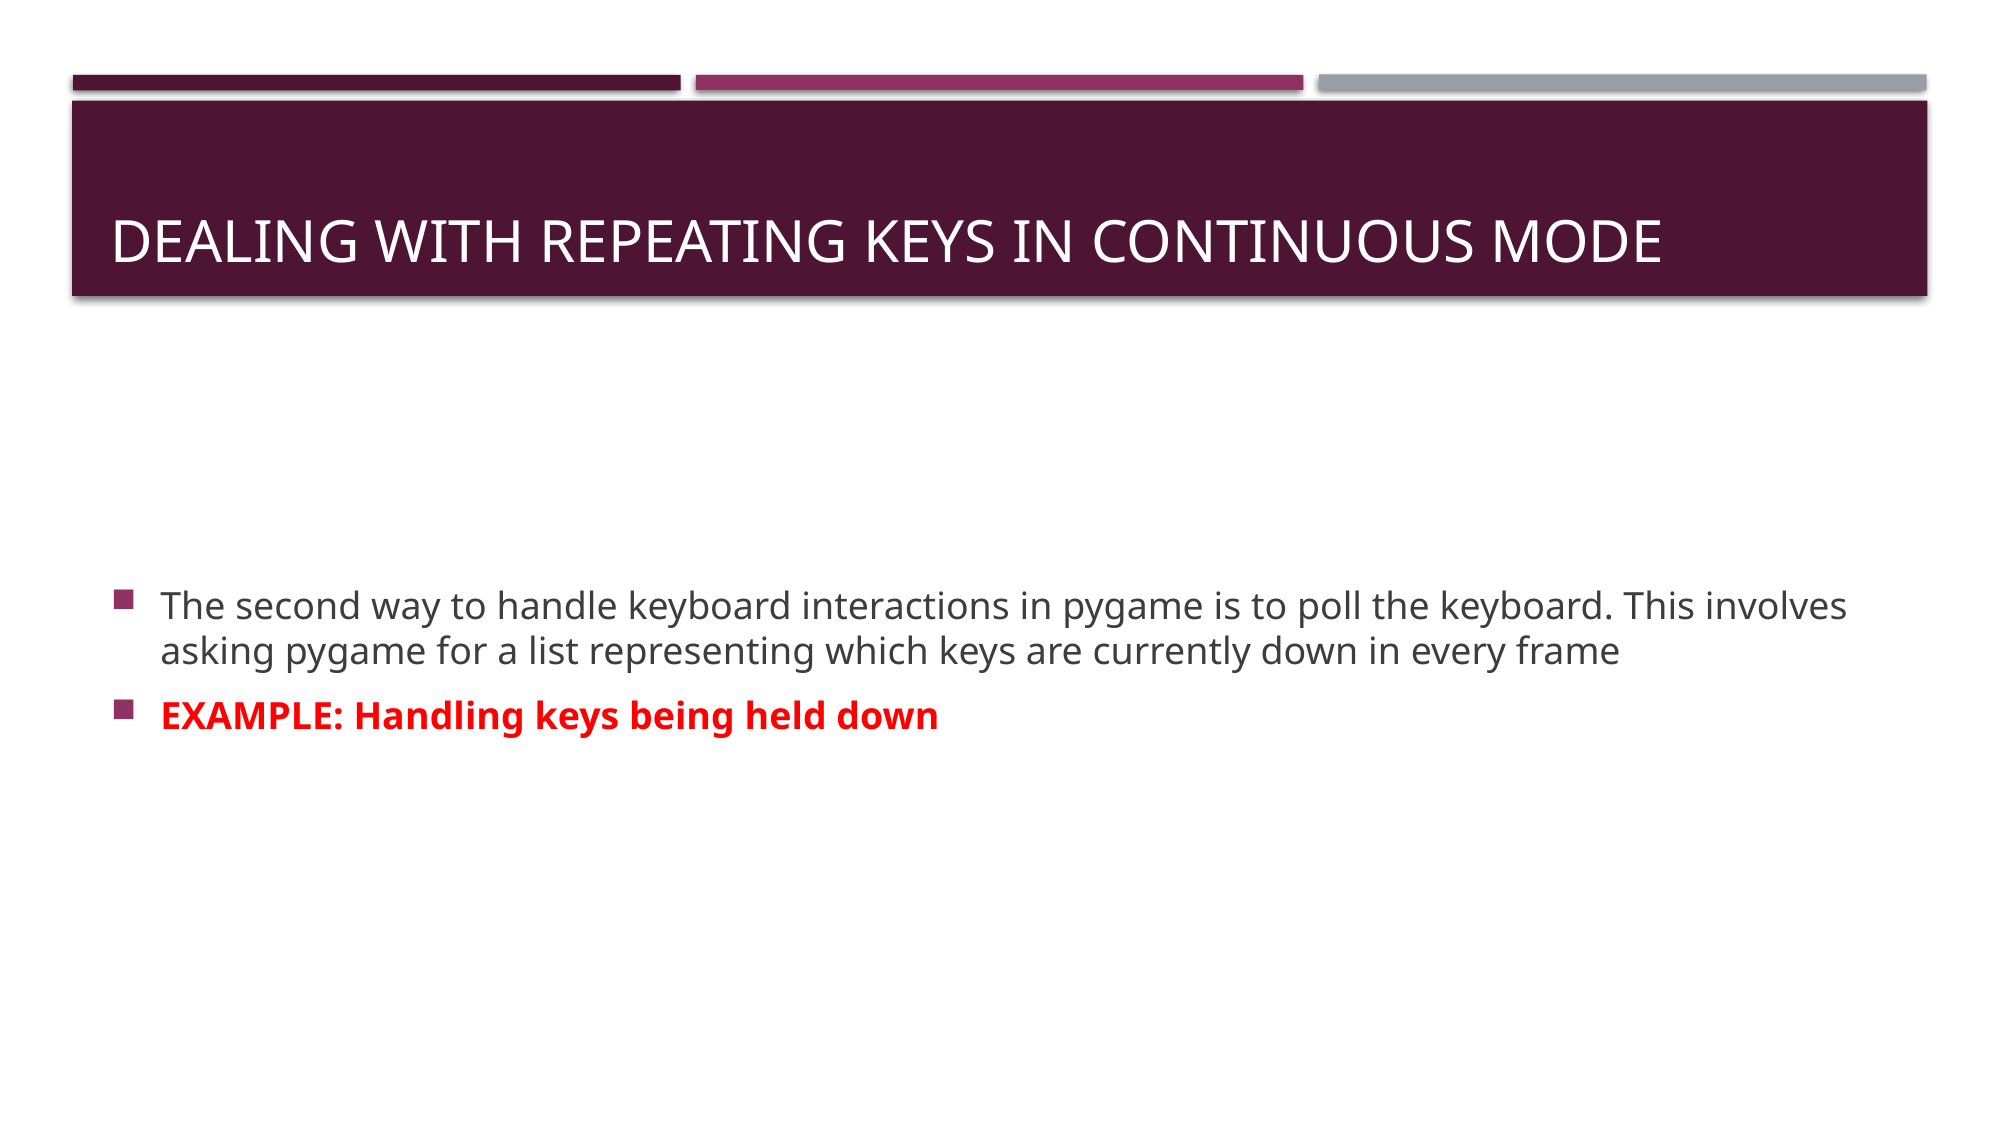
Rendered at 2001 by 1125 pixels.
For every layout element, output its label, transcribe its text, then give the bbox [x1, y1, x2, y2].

list The second way to handle keyboard interactions in pygame is to poll the keyboard. This involves asking pygame for a list representing which keys are currently down in every frame EXAMPLE: Handling keys being held down [95, 357, 1905, 962]
title Dealing with Repeating Keys in Continuous Mode [95, 115, 1905, 282]
